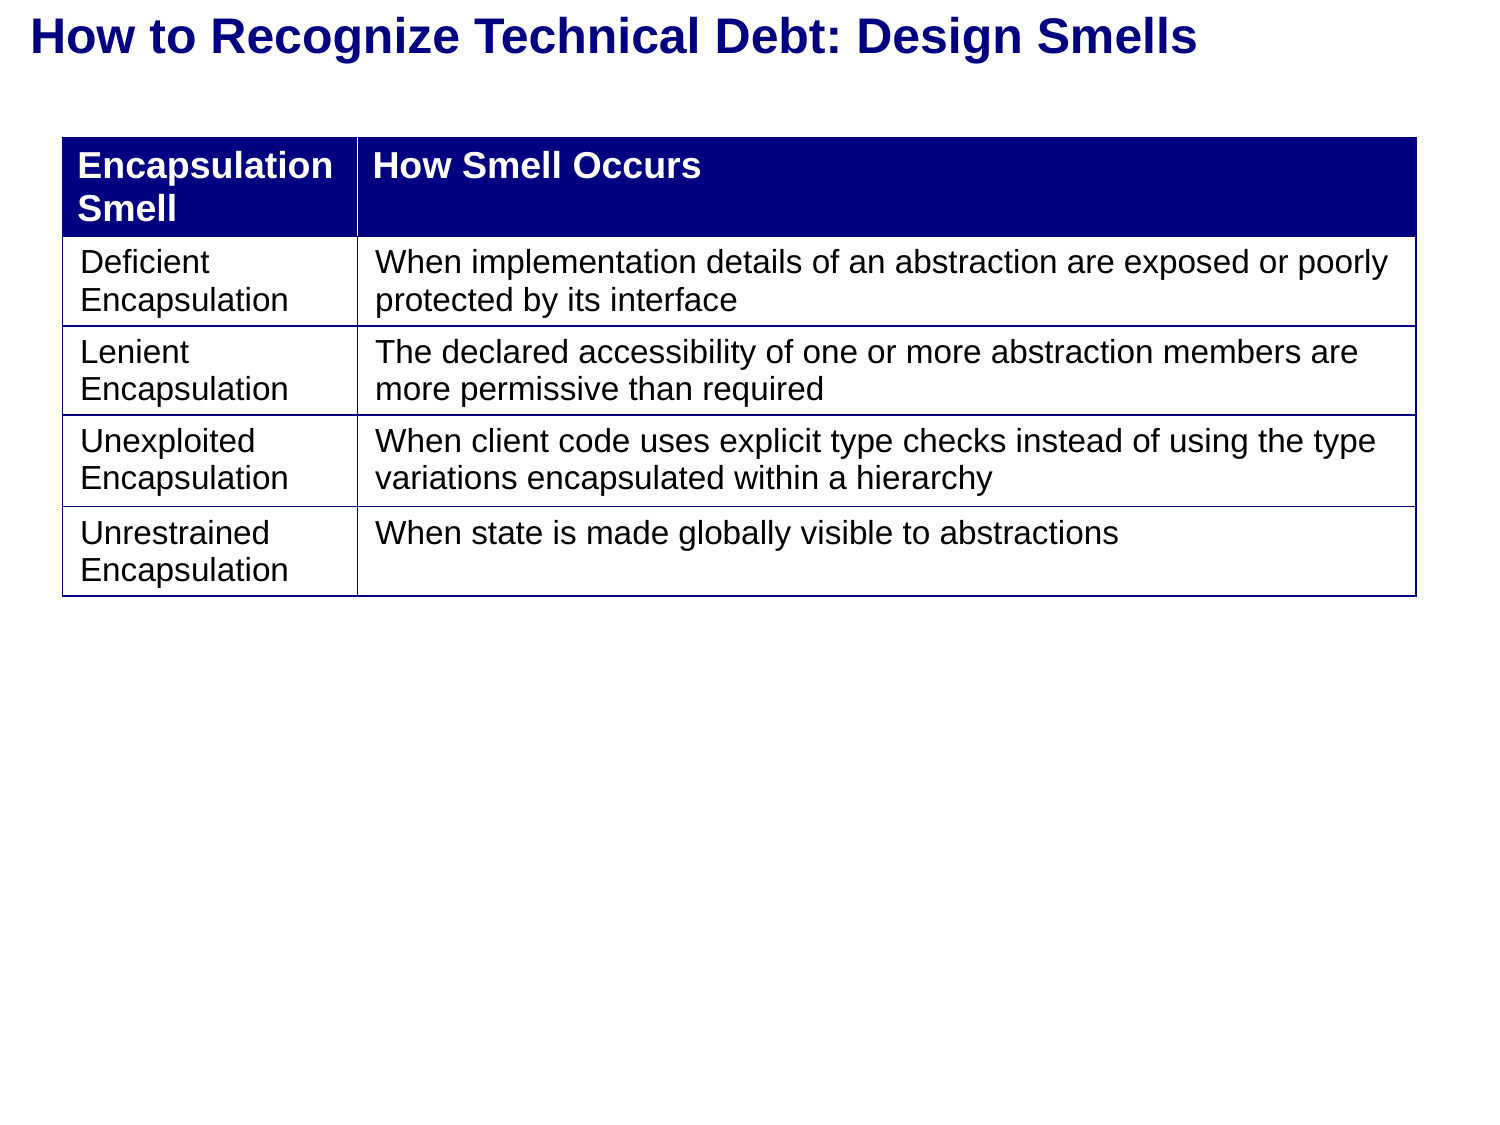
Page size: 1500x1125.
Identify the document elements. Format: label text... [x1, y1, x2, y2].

table_header How Smell Occurs [358, 138, 1415, 236]
title How to Recognize Technical Debt: Design Smells [0, 0, 1500, 67]
table_cell When client code uses explicit type checks instead of using the type variations encapsulated within a hierarchy [358, 416, 1415, 506]
table_cell Lenient Encapsulation [63, 327, 357, 414]
table_cell Unrestrained Encapsulation [63, 507, 357, 595]
table_cell The declared accessibility of one or more abstraction members are more permissive than required [358, 327, 1415, 414]
table_cell Unexploited Encapsulation [63, 416, 357, 506]
table_cell When state is made globally visible to abstractions [358, 507, 1415, 595]
table_cell When implementation details of an abstraction are exposed or poorly protected by its interface [358, 237, 1415, 325]
table_cell Deficient Encapsulation [63, 237, 357, 325]
table_header Encapsulation Smell [63, 138, 357, 236]
